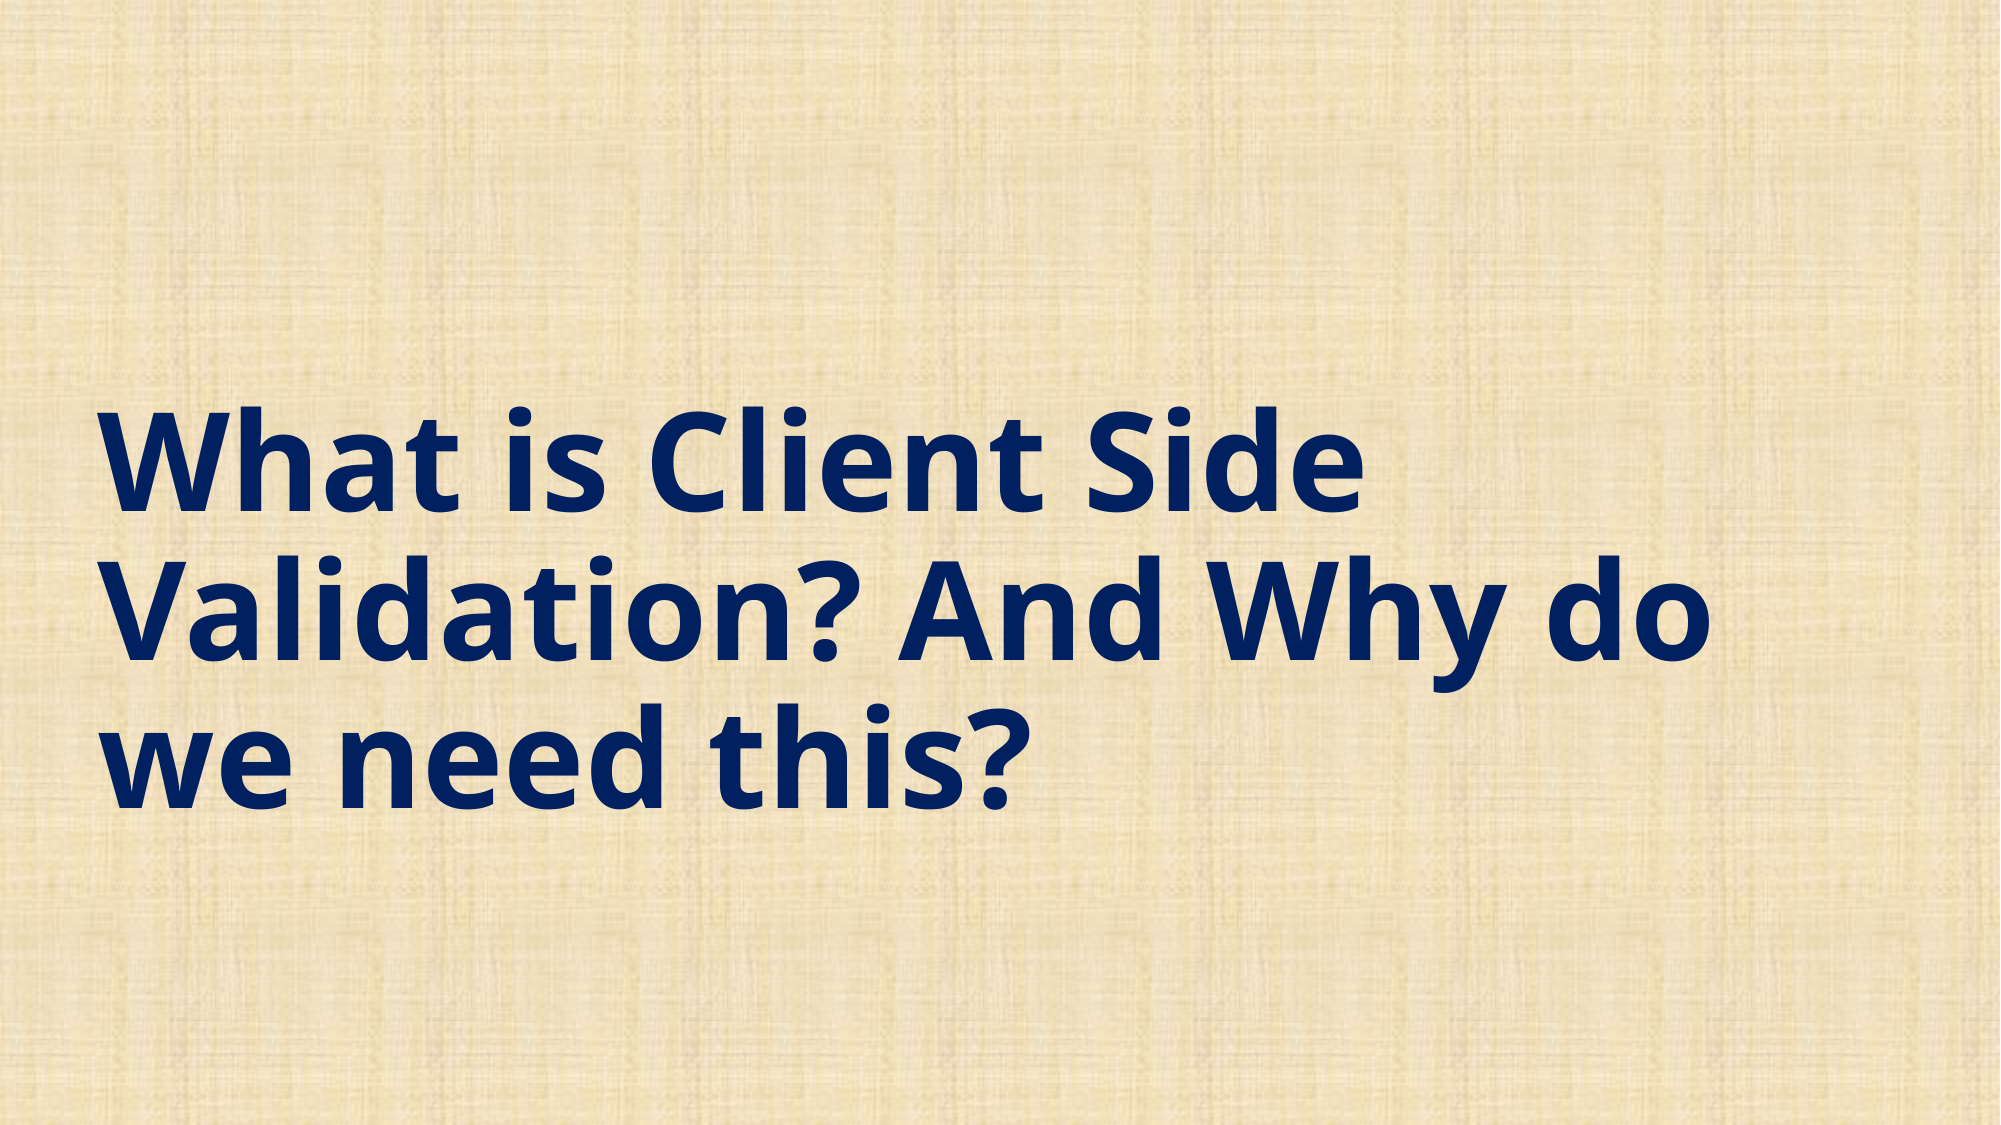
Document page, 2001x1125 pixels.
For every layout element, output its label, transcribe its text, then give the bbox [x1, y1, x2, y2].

title What is Client Side Validation? And Why do we need this? [82, 506, 1808, 725]
